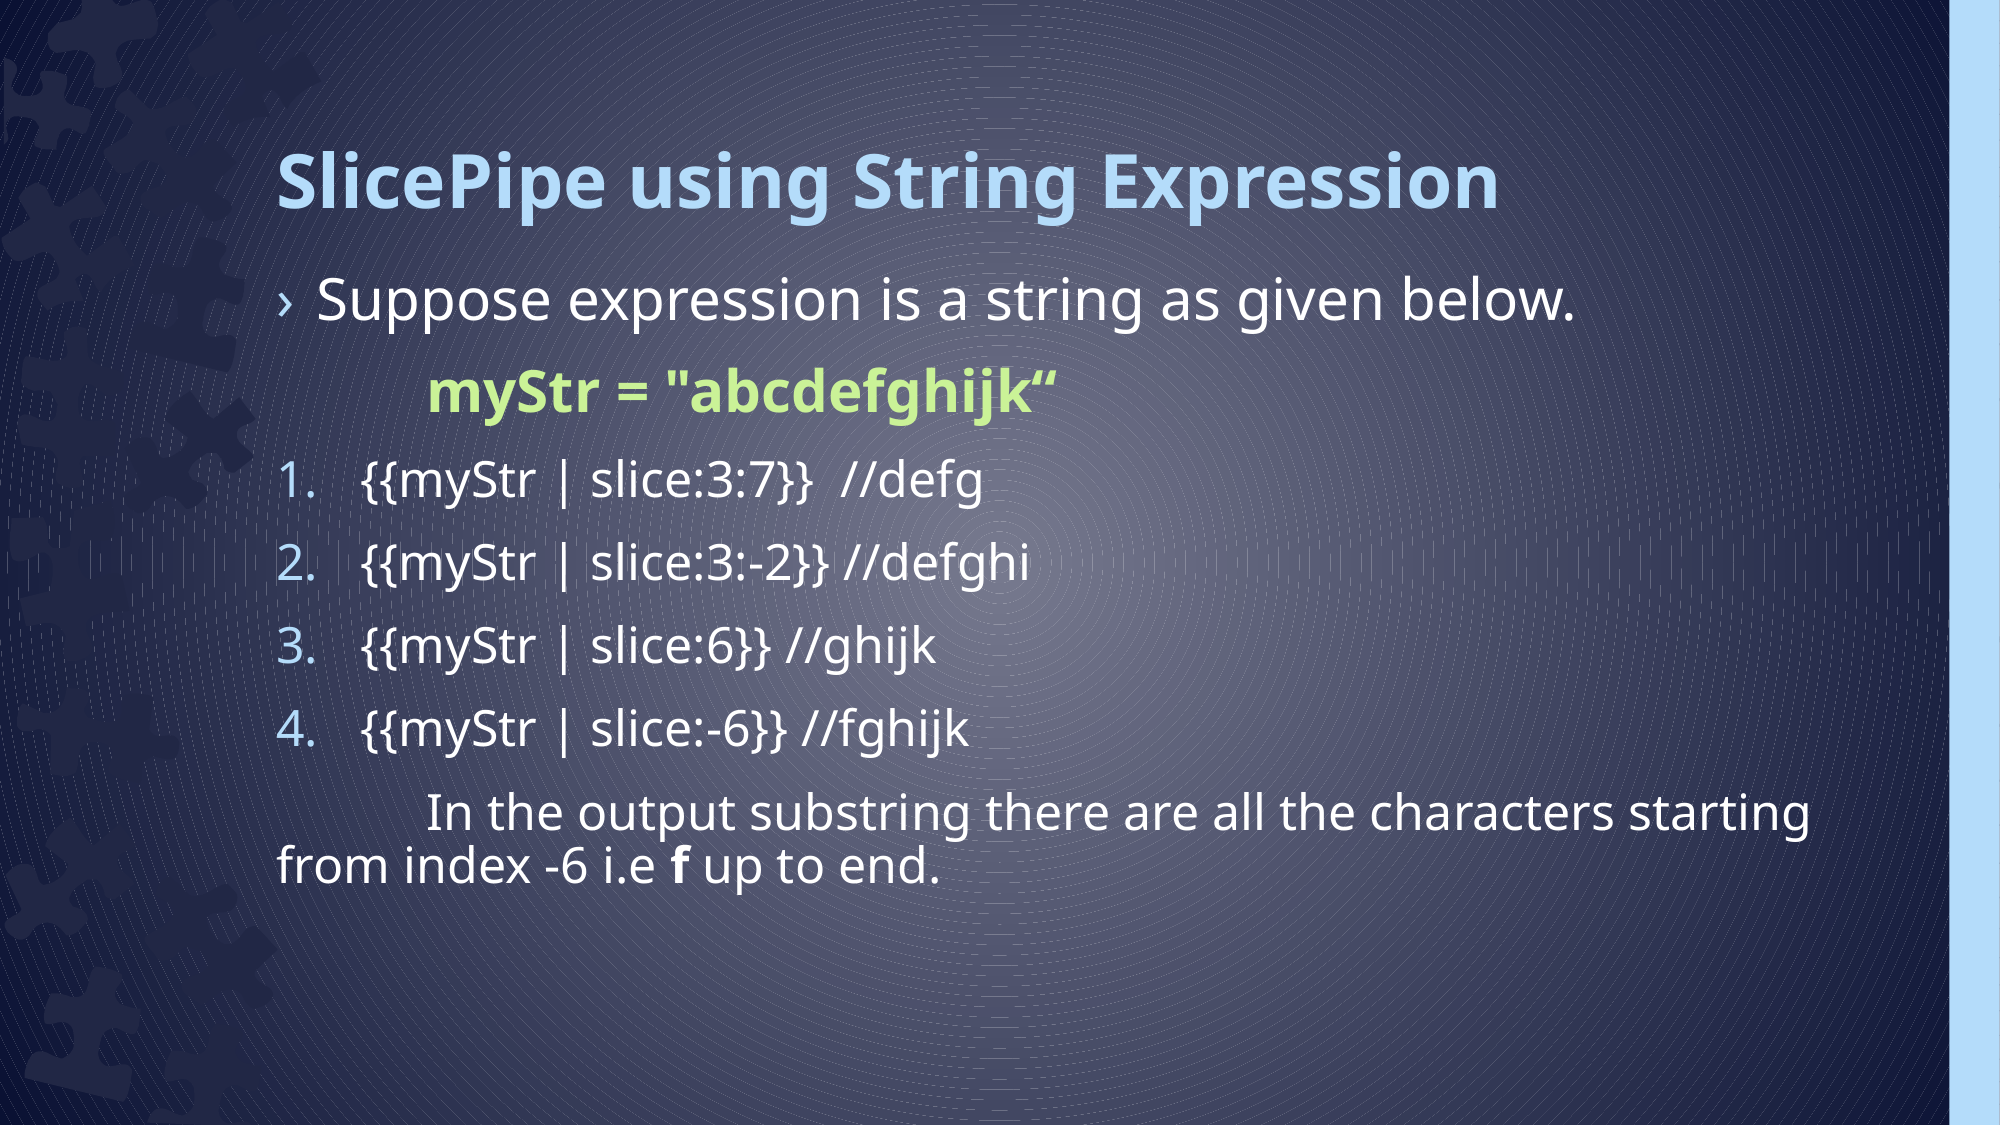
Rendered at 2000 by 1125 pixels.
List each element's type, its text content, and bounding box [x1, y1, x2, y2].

list Suppose expression is a string as given below. myStr = "abcdefghijk“ {{myStr | slice:3:7}} //defg {{myStr | slice:3:-2}} //defghi {{myStr | slice:6}} //ghijk {{myStr | slice:-6}} //fghijk In the output substring there are all the characters starting from index -6 i.e f up to end. [261, 262, 1867, 1013]
title SlicePipe using String Expression [261, 29, 1867, 233]
